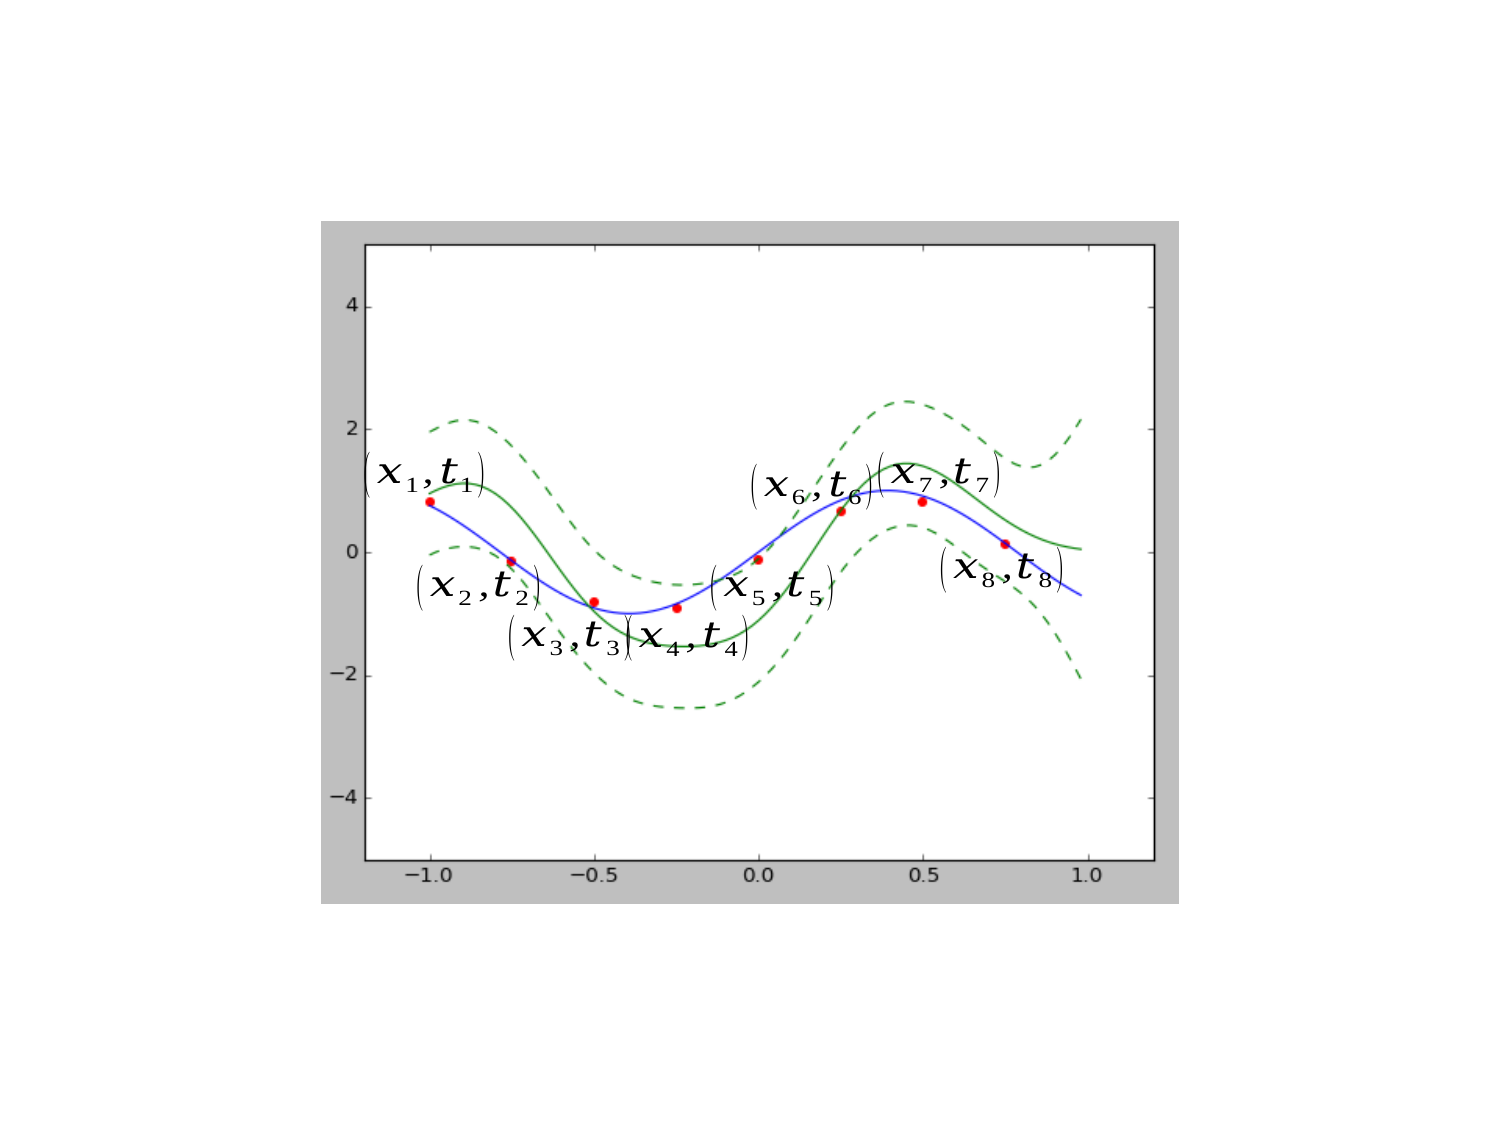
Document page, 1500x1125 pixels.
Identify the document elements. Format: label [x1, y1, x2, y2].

picture [320, 220, 1180, 905]
